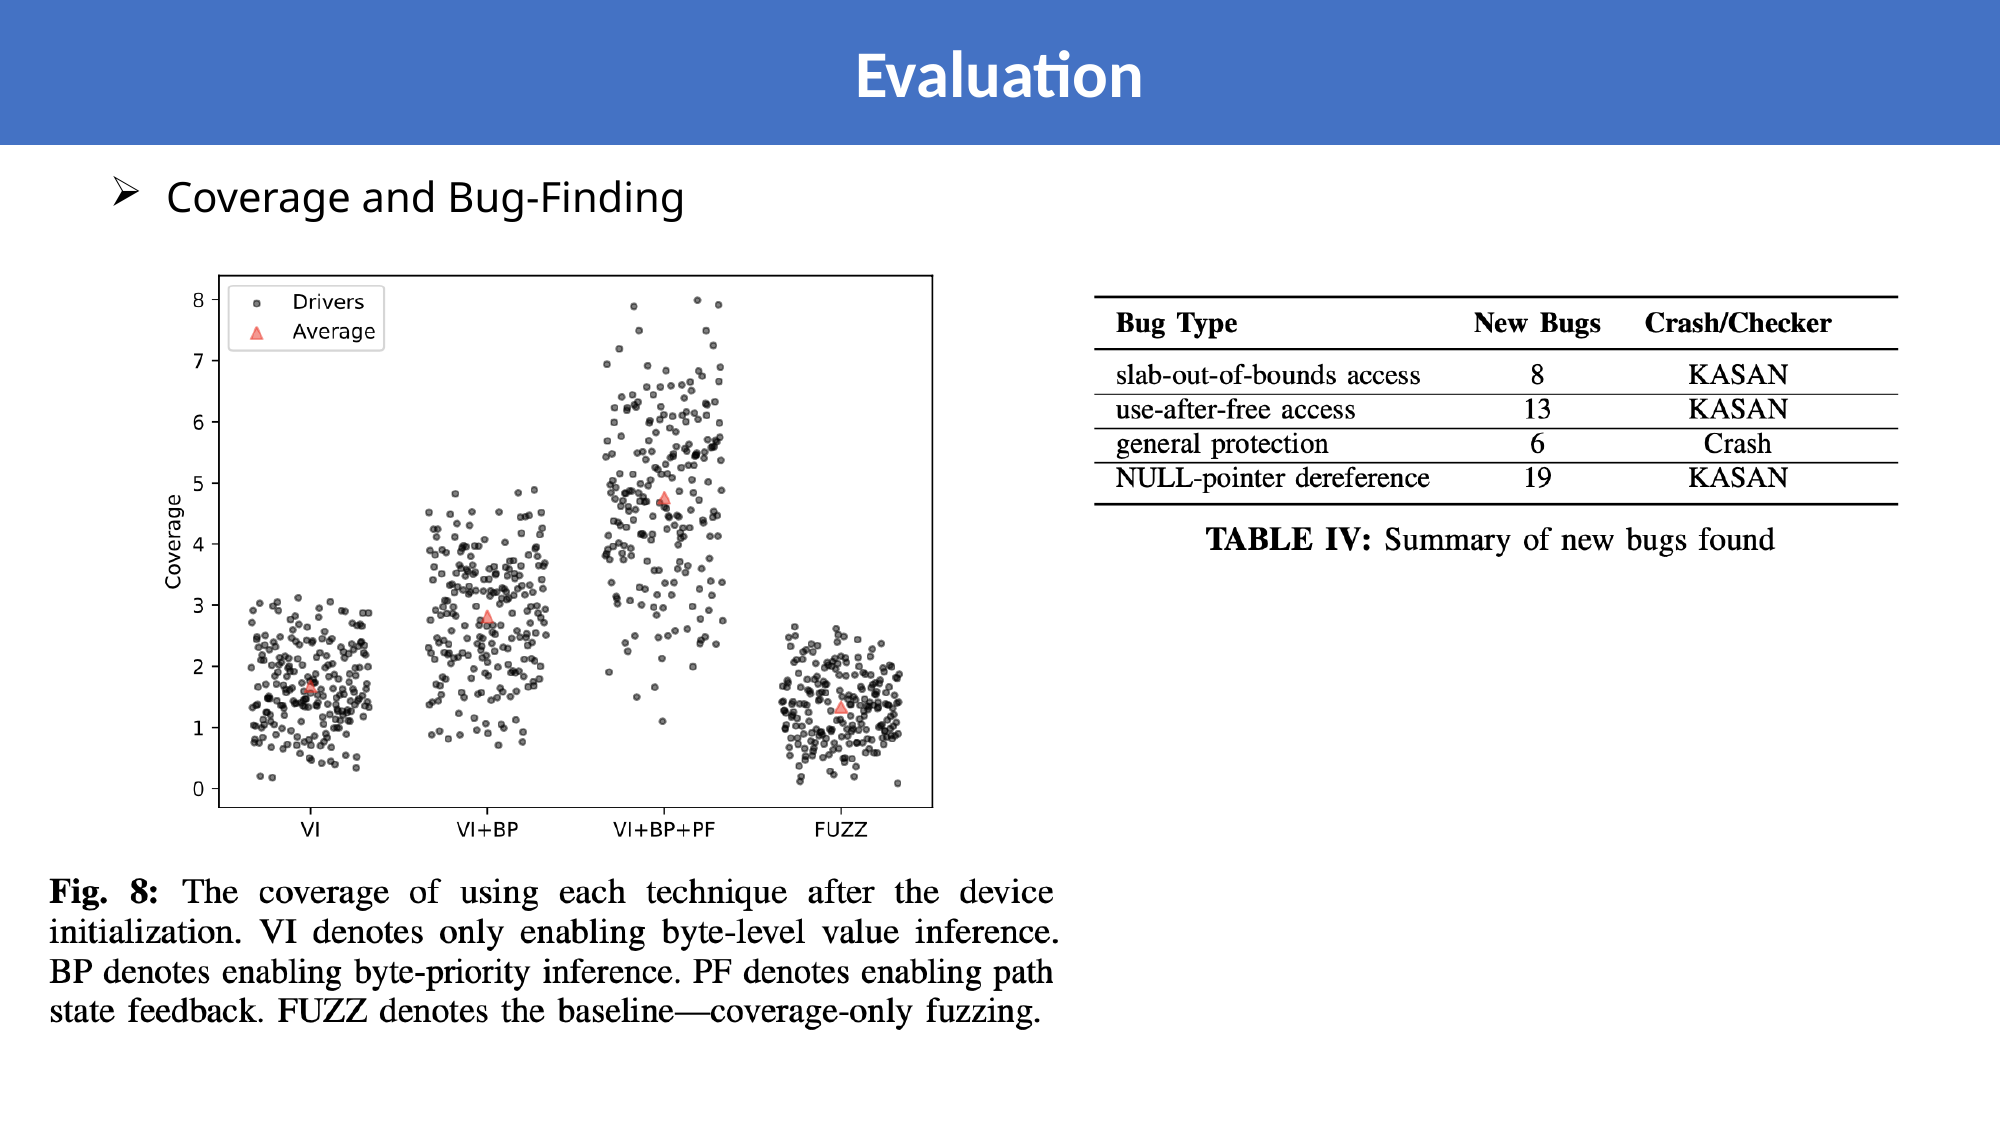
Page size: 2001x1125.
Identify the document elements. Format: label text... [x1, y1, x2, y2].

text_box Coverage and Bug-Finding [94, 163, 1500, 229]
picture [36, 247, 1929, 1039]
text_box Evaluation [0, 0, 2000, 146]
